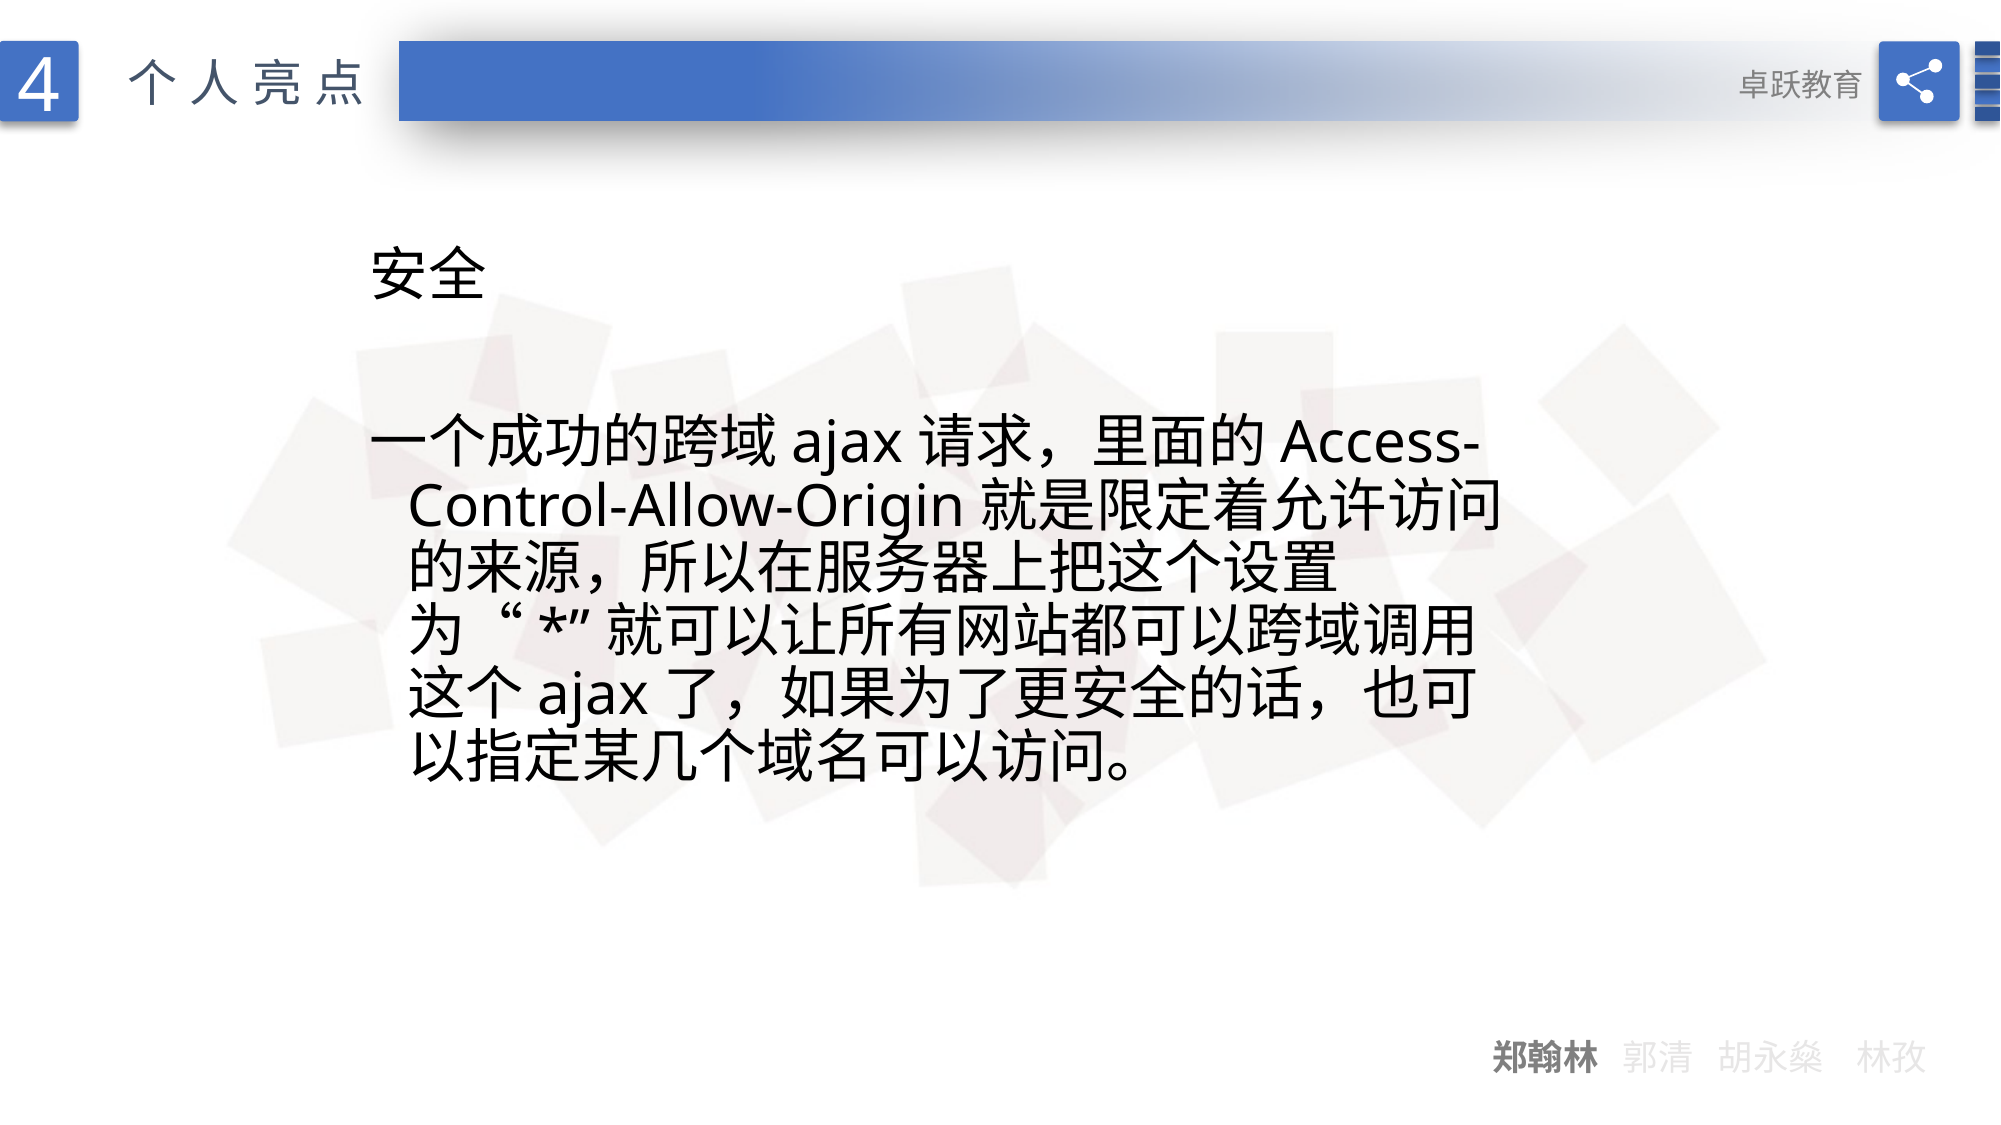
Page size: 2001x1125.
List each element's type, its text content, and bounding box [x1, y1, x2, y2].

text_box 郑翰林 郭清 胡永燊 林孜 [1453, 1027, 1943, 1085]
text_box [1878, 41, 2000, 121]
picture [0, 0, 2001, 1125]
text_box 4 [0, 39, 80, 123]
text_box 卓跃教育 [1522, 58, 1878, 111]
text_box 个人亮点 [112, 43, 380, 119]
subtitle 安全 一个成功的跨域ajax请求，里面的Access-Control-Allow-Origin就是限定着允许访问的来源，所以在服务器上把这个设置为“*”就可以让所有网站都可以跨域调用这个ajax了，如果为了更安全的话，也可以指定某几个域名可以访问。 [354, 237, 1523, 917]
text_box [399, 40, 2000, 122]
